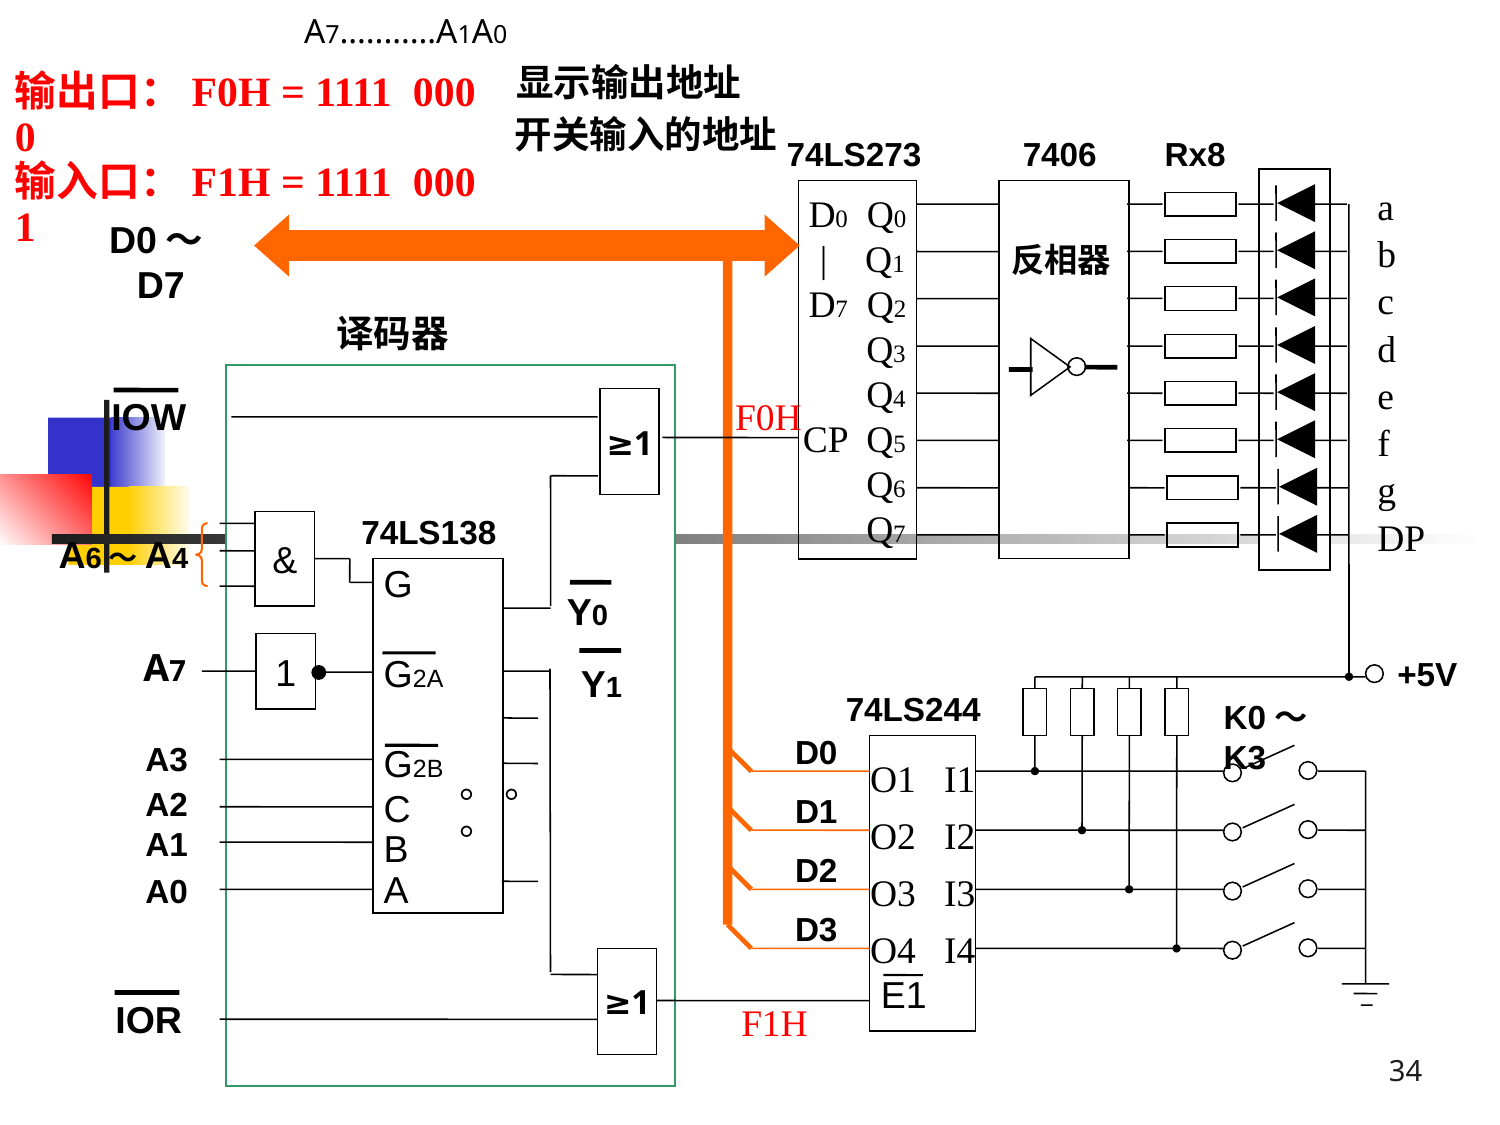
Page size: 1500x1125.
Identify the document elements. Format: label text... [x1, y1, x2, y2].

text_box [1278, 185, 1315, 221]
text_box [1278, 279, 1315, 316]
text_box [1077, 735, 1087, 835]
text_box 输出口：F0H = 1111 000 0 输入口：F1H = 1111 000 1 [0, 70, 515, 251]
text_box [1022, 688, 1047, 736]
text_box D3 [786, 912, 846, 949]
text_box +5V [1397, 646, 1463, 701]
text_box ≥1 [597, 948, 657, 1055]
text_box [1172, 735, 1181, 953]
text_box [1280, 469, 1317, 505]
text_box A2 [137, 787, 197, 824]
text_box 。。。 [478, 772, 554, 903]
text_box [1223, 823, 1242, 841]
text_box O1 I1 O2 I2 O3 I3 O4 I4 E1 [869, 735, 976, 1031]
text_box [226, 365, 675, 1019]
text_box A7 [128, 636, 223, 697]
text_box A6～A4 [53, 536, 194, 577]
text_box [1223, 882, 1242, 900]
text_box IOW [89, 393, 208, 439]
text_box 反相器 [1011, 239, 1118, 280]
text_box [1166, 523, 1238, 547]
text_box 74LS273 [786, 133, 941, 174]
text_box & [255, 511, 315, 606]
text_box D0～D7 [89, 251, 232, 307]
text_box D1 [786, 794, 846, 831]
text_box ≥1 [600, 388, 660, 495]
text_box [1164, 286, 1236, 311]
text_box 7406 [1022, 133, 1118, 174]
text_box [999, 180, 1130, 559]
text_box A7…..……A1A0 [289, 2, 529, 58]
text_box D0 Q0 | Q1 D7 Q2 Q3 Q4 CP Q5 Q6 Q7 [798, 180, 917, 559]
text_box 74LS244 [845, 688, 1000, 729]
text_box G G2A G2B C B A [373, 558, 503, 913]
text_box [1280, 516, 1317, 552]
text_box [1030, 735, 1040, 776]
text_box [1299, 820, 1317, 839]
text_box [1164, 334, 1236, 358]
text_box [1299, 938, 1317, 957]
text_box D2 [786, 853, 846, 890]
text_box IOR [89, 995, 208, 1041]
text_box 开关输入的地址 [500, 103, 811, 164]
text_box [1067, 357, 1086, 376]
text_box [1299, 879, 1317, 898]
text_box 译码器 [296, 310, 489, 356]
text_box Rx8 [1164, 133, 1236, 174]
text_box [1164, 428, 1236, 453]
text_box [1070, 688, 1094, 736]
text_box [1166, 476, 1238, 500]
text_box [1259, 168, 1331, 571]
text_box [1164, 688, 1189, 736]
text_box 显示输出地址 [501, 51, 771, 103]
text_box [226, 1001, 675, 1086]
text_box [1278, 232, 1315, 268]
text_box 1 [256, 633, 316, 710]
text_box [1223, 941, 1242, 960]
slide_number 34 [1124, 1024, 1438, 1101]
text_box K0～K3 [1223, 688, 1354, 784]
text_box [1344, 204, 1354, 681]
text_box [312, 666, 325, 679]
text_box [1164, 239, 1236, 264]
text_box A0 [137, 875, 197, 912]
text_box [1278, 374, 1315, 410]
text_box F1H [726, 991, 823, 1052]
text_box [261, 216, 799, 276]
text_box [196, 523, 208, 587]
text_box [1365, 664, 1384, 683]
text_box a b c d e f g DP [1377, 180, 1437, 559]
text_box [1278, 421, 1315, 458]
text_box [1164, 381, 1236, 406]
text_box D0 [786, 735, 846, 772]
text_box 74LS138 [361, 511, 516, 552]
text_box A1 [137, 828, 197, 865]
text_box A3 [137, 742, 197, 779]
text_box F0H [720, 385, 817, 446]
text_box Y0 [566, 588, 626, 634]
text_box [1278, 327, 1315, 363]
text_box Y1 [580, 660, 652, 706]
text_box [1164, 192, 1236, 217]
text_box [1125, 735, 1134, 894]
text_box [1117, 688, 1142, 736]
text_box [1030, 338, 1068, 396]
